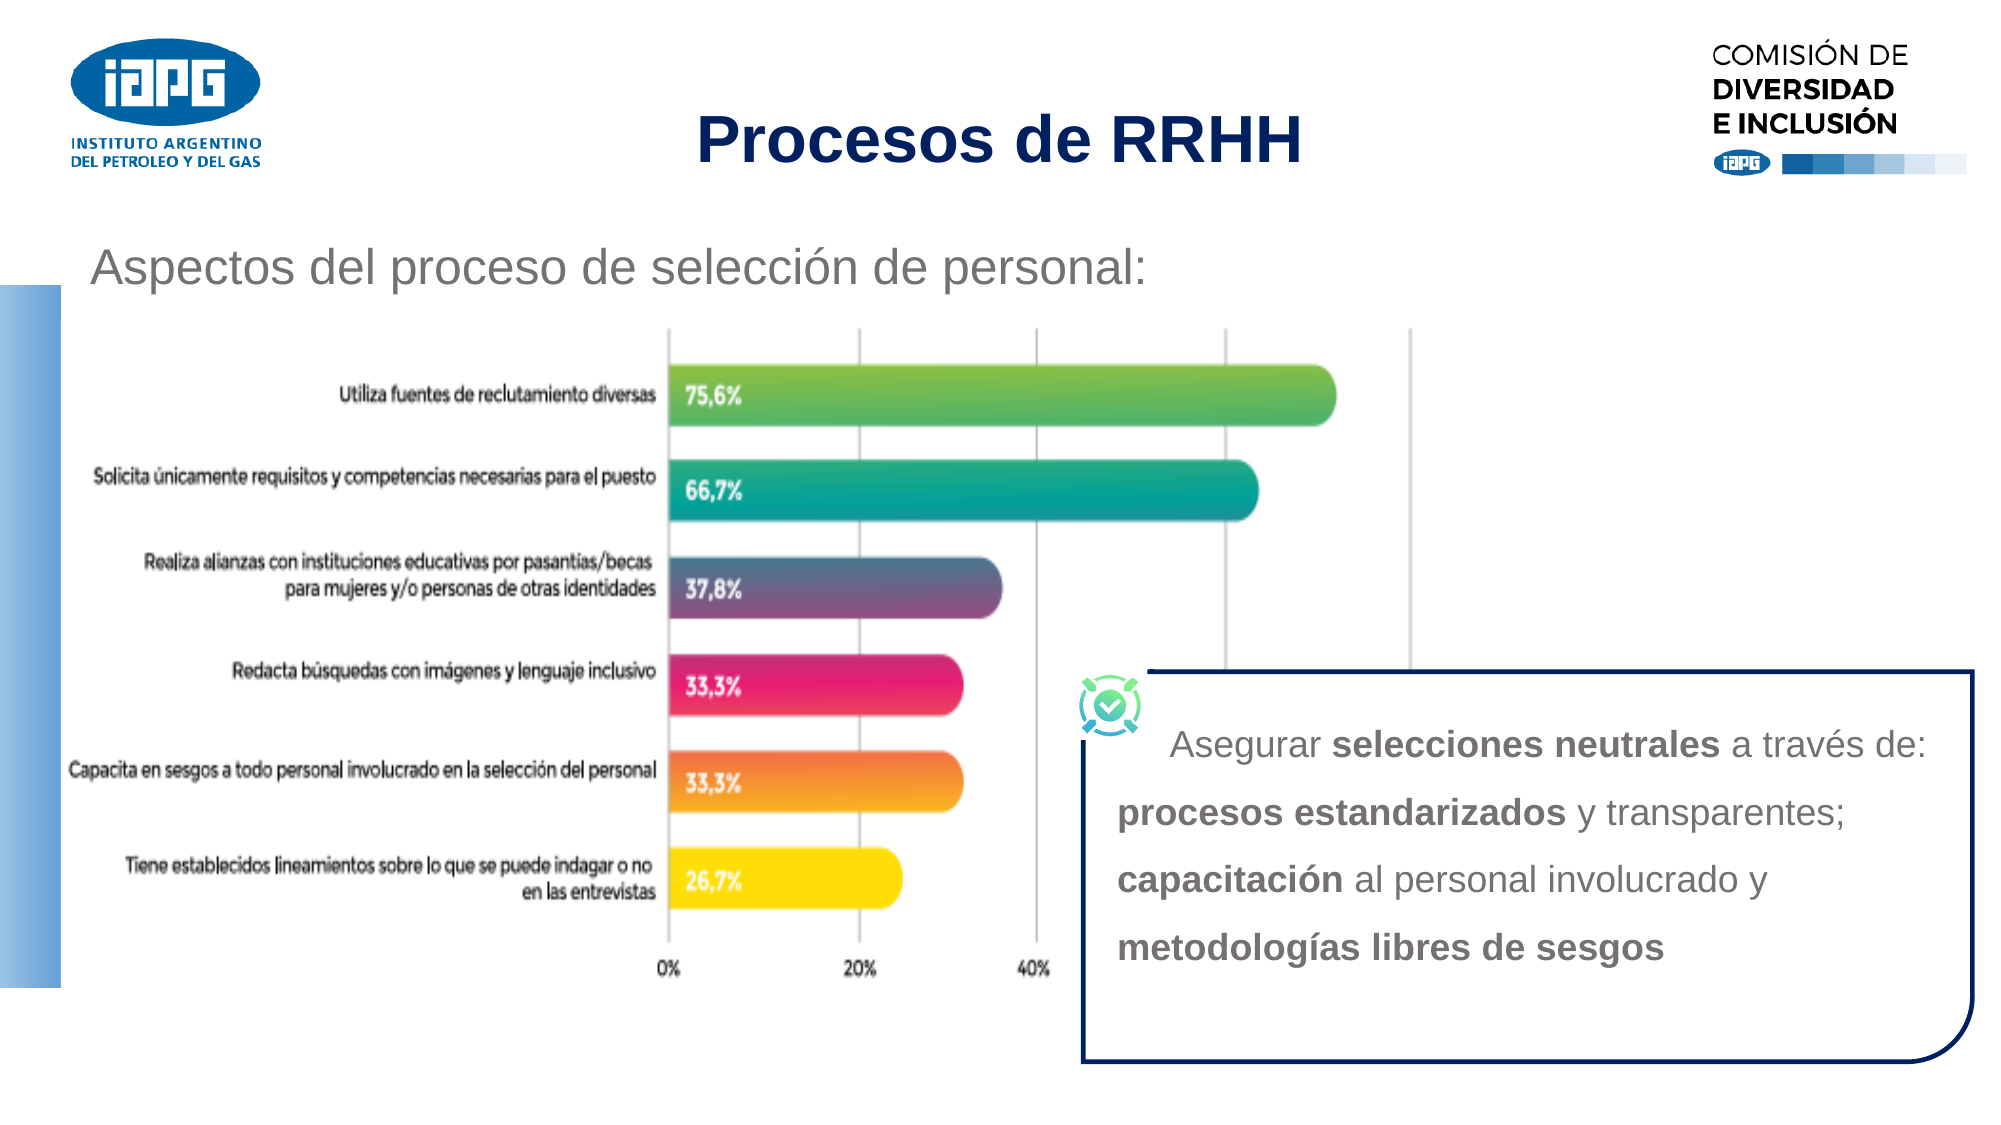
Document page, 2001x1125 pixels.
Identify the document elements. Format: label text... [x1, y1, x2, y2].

picture [60, 320, 1481, 1027]
text_box Asegurar selecciones neutrales a través de: procesos estandarizados y transparentes; capacitación al personal involucrado y metodologías libres de sesgos [1082, 670, 1974, 1063]
picture [0, 0, 2000, 209]
text_box Procesos de RRHH [560, 98, 1440, 193]
text_box Aspectos del proceso de selección de personal: [75, 227, 1316, 303]
text_box [0, 285, 62, 988]
